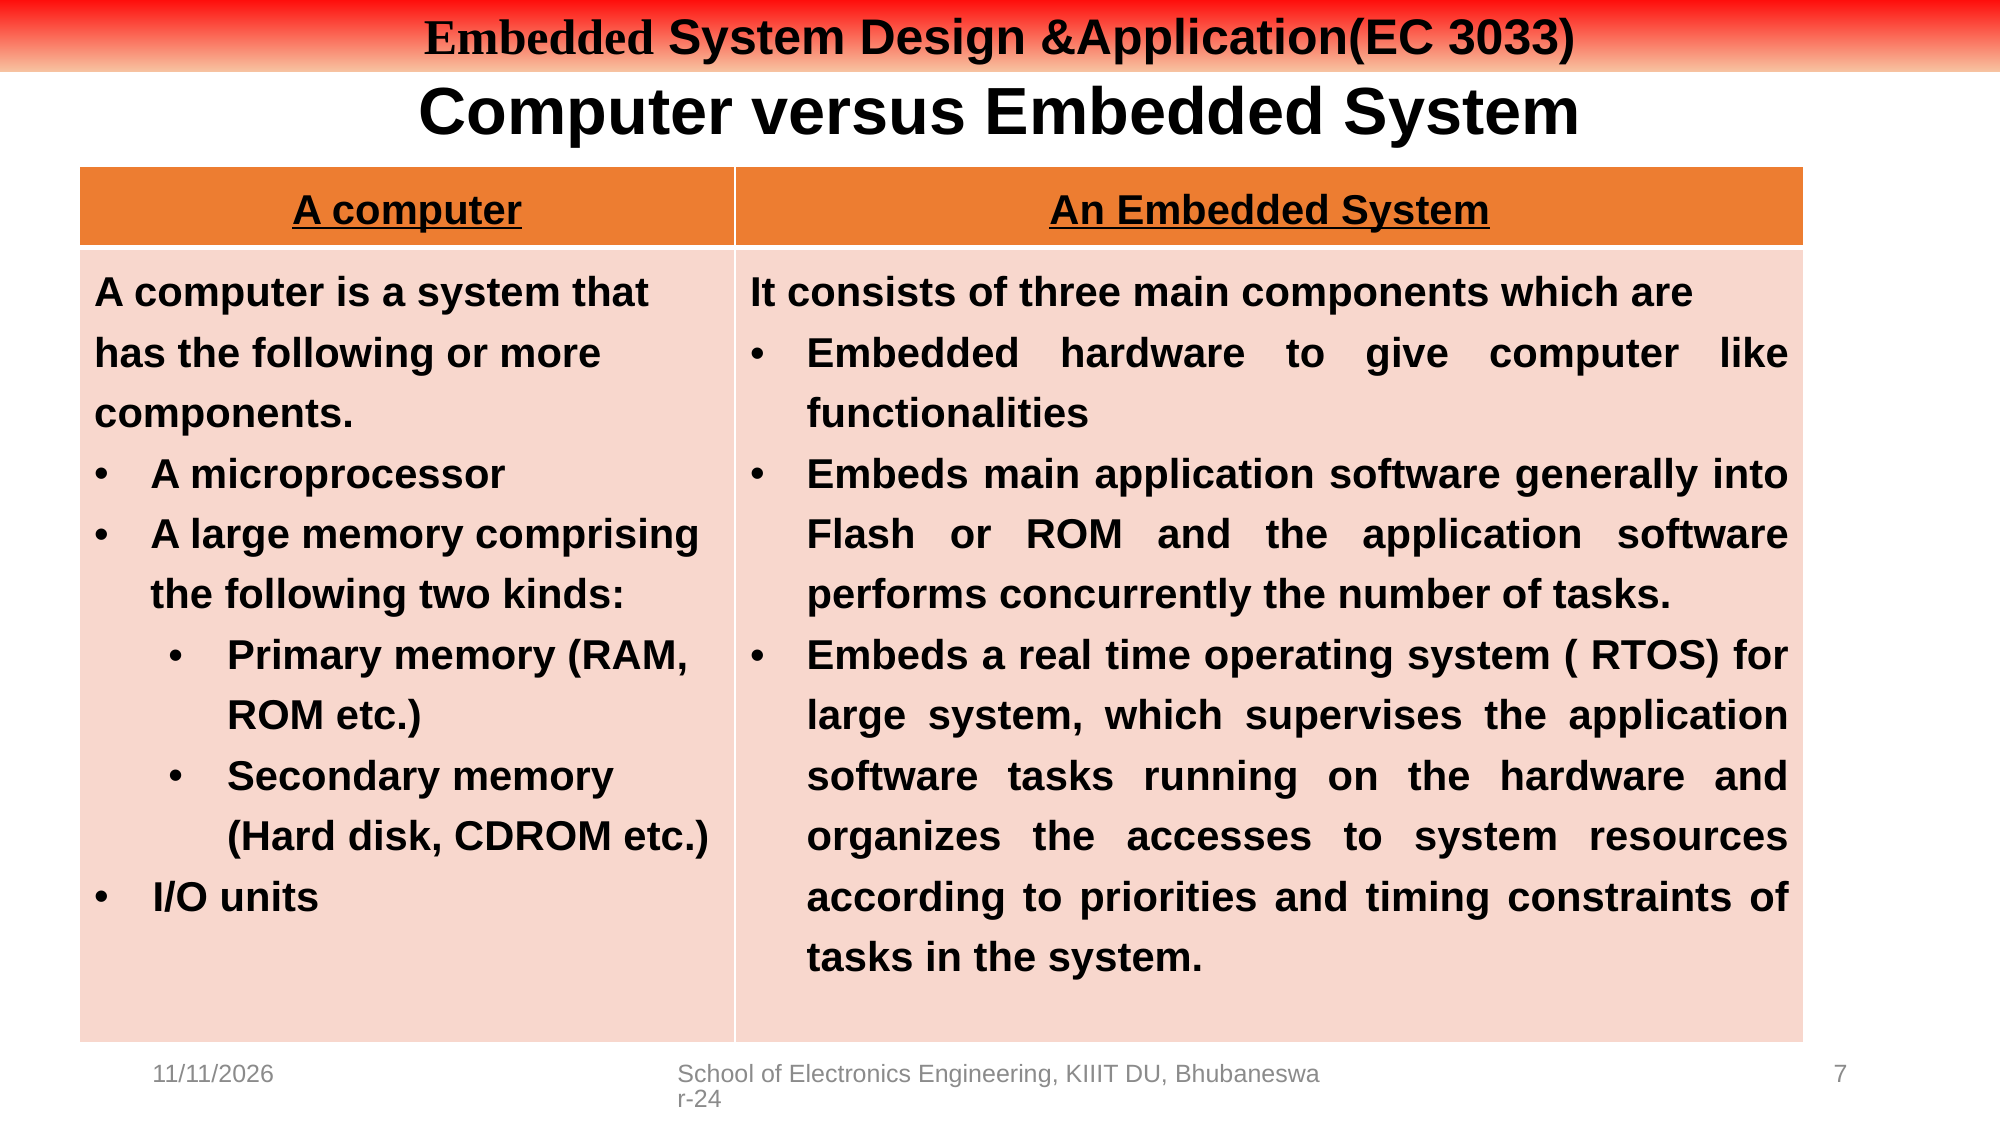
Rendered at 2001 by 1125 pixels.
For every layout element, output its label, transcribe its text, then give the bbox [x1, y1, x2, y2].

table_cell It consists of three main components which are Embedded hardware to give computer like functionalities Embeds main application software generally into Flash or ROM and the application software performs concurrently the number of tasks. Embeds a real time operating system ( RTOS) for large system, which supervises the application software tasks running on the hardware and organizes the accesses to system resources according to priorities and timing constraints of tasks in the system. [736, 250, 1803, 1042]
table_header A computer [80, 167, 734, 245]
title Computer versus Embedded System [137, 59, 1863, 166]
footer School of Electronics Engineering, KIIIT DU, Bhubaneswar-24 [662, 1042, 1338, 1103]
slide_number 7 [1412, 1042, 1863, 1103]
table_header An Embedded System [736, 167, 1803, 245]
table_cell A computer is a system that has the following or more components. A microprocessor A large memory comprising the following two kinds: Primary memory (RAM, ROM etc.) Secondary memory (Hard disk, CDROM etc.) I/O units [80, 250, 734, 1042]
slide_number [137, 1042, 588, 1103]
